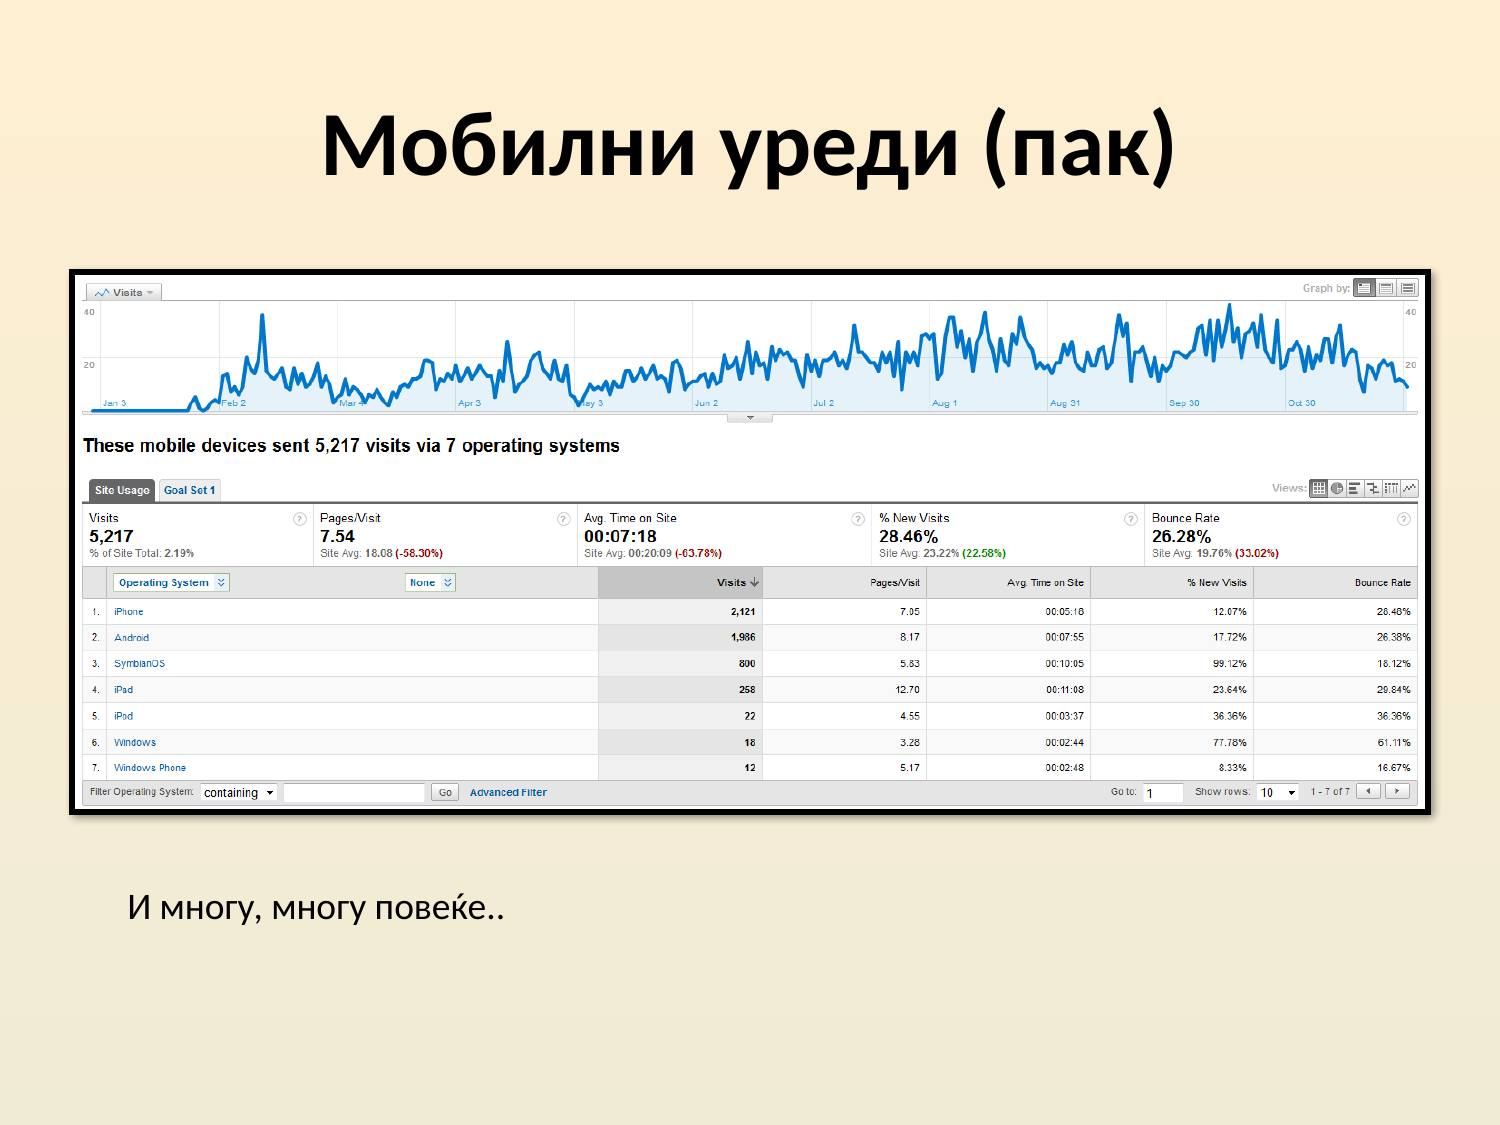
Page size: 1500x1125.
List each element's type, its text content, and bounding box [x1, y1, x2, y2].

title Мобилни уреди (пак) [75, 45, 1425, 233]
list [74, 274, 1426, 810]
text_box И многу, многу повеќе.. [112, 874, 1400, 935]
